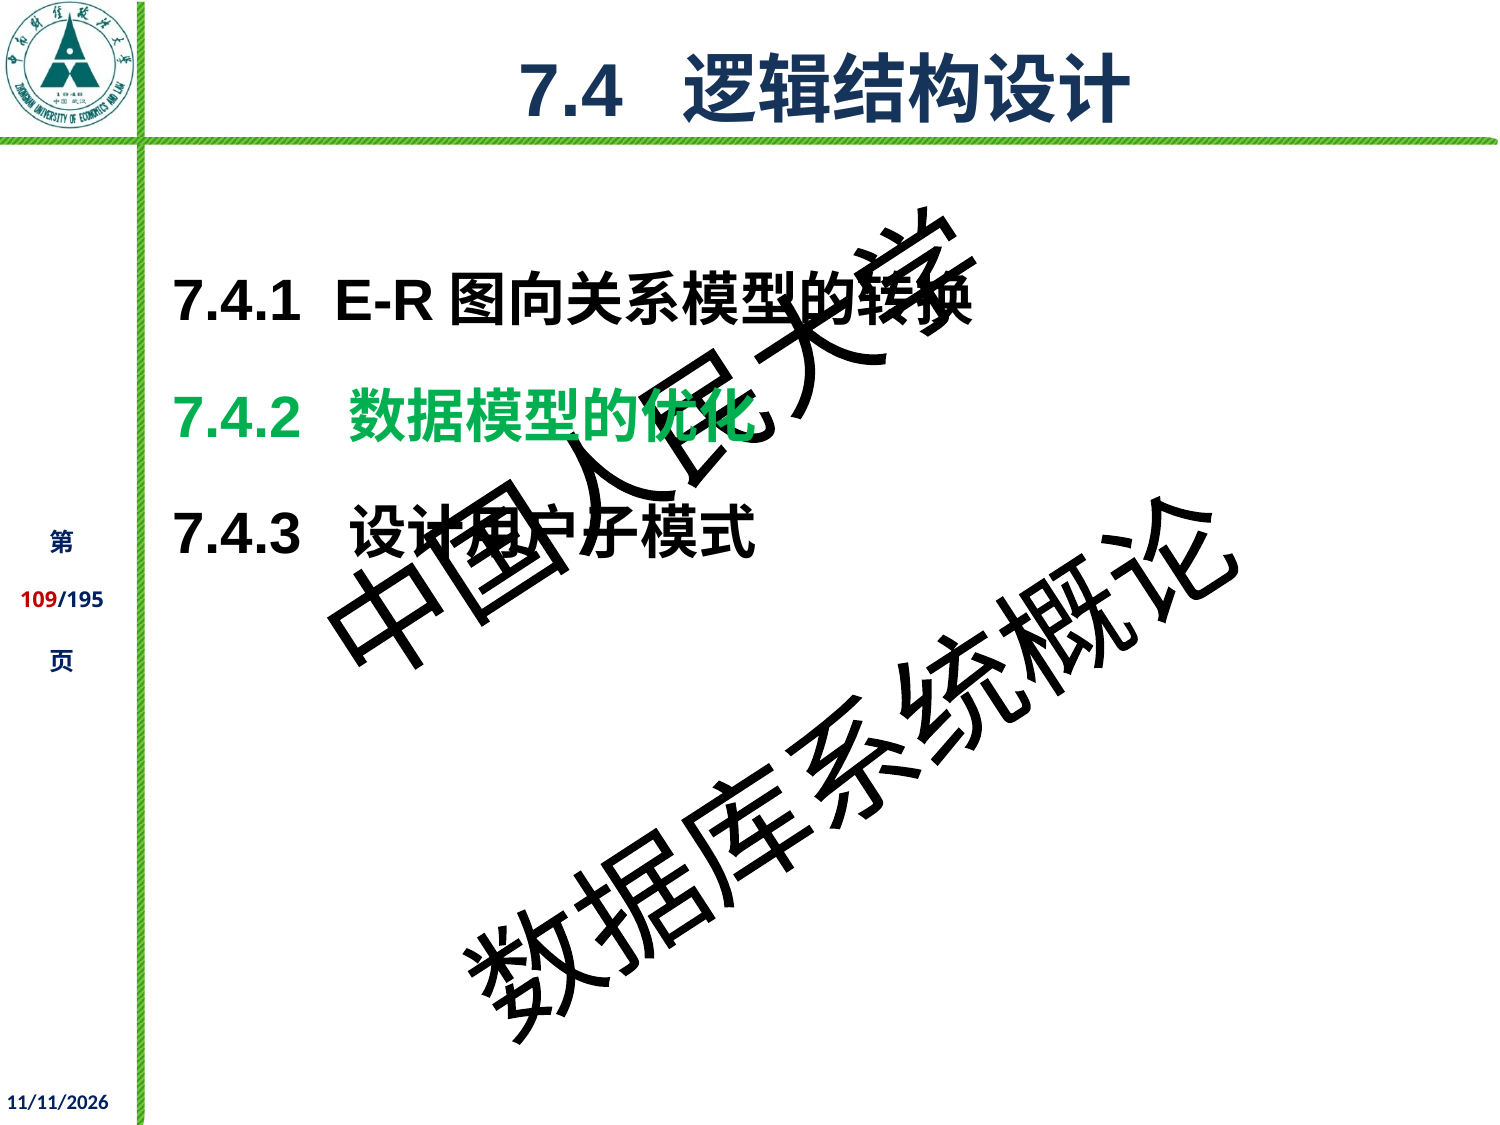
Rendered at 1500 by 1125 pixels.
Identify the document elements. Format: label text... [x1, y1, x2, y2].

list 7.4.1 E-R图向关系模型的转换 7.4.2 数据模型的优化 7.4.3 设计用户子模式 [157, 219, 1495, 1017]
picture [0, 0, 157, 1080]
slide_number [0, 1080, 146, 1124]
title 7.4 逻辑结构设计 [157, 0, 1495, 181]
